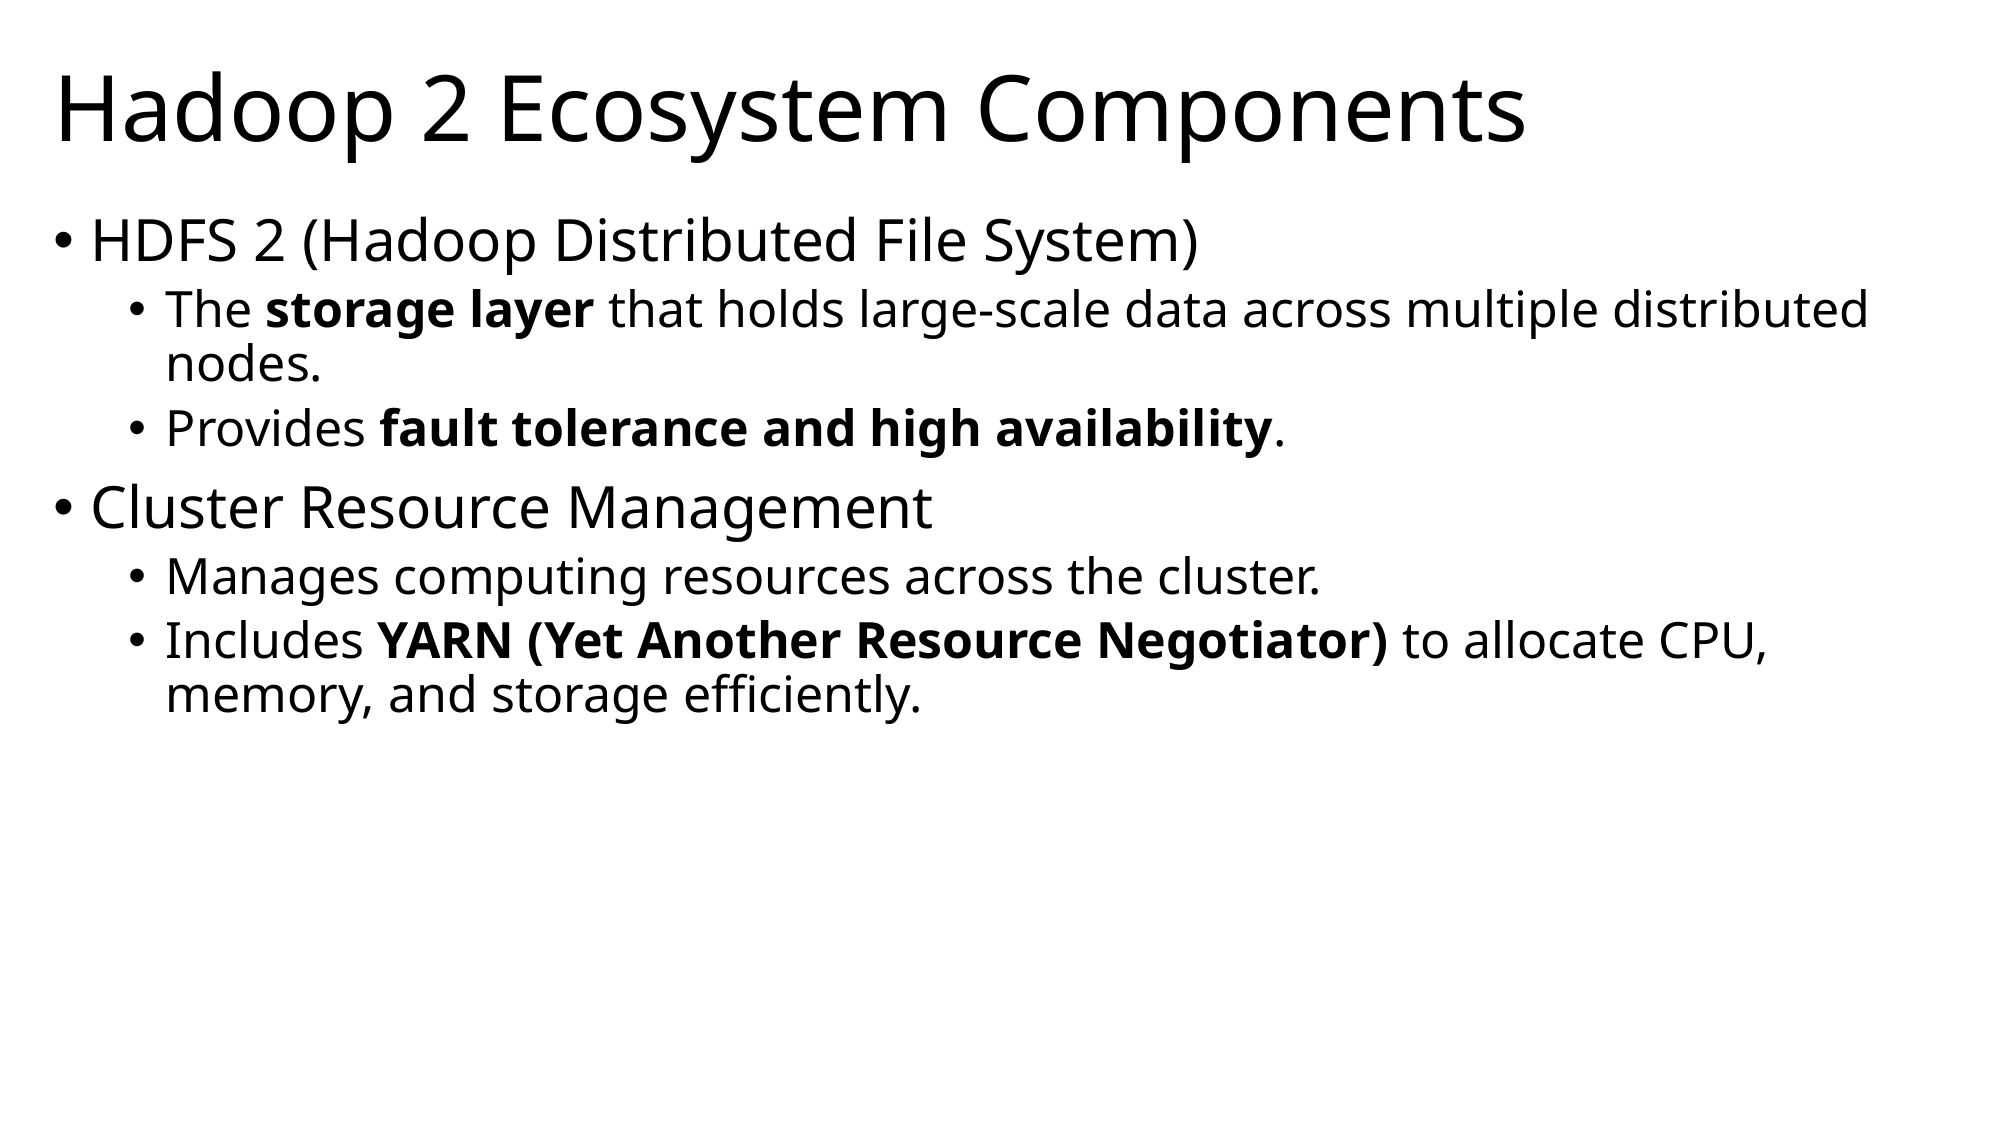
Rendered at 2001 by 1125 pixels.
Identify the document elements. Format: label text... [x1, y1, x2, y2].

title Hadoop 2 Ecosystem Components [38, 40, 1916, 183]
list HDFS 2 (Hadoop Distributed File System) The storage layer that holds large-scale data across multiple distributed nodes. Provides fault tolerance and high availability. Cluster Resource Management Manages computing resources across the cluster. Includes YARN (Yet Another Resource Negotiator) to allocate CPU, memory, and storage efficiently. [38, 203, 1962, 1106]
